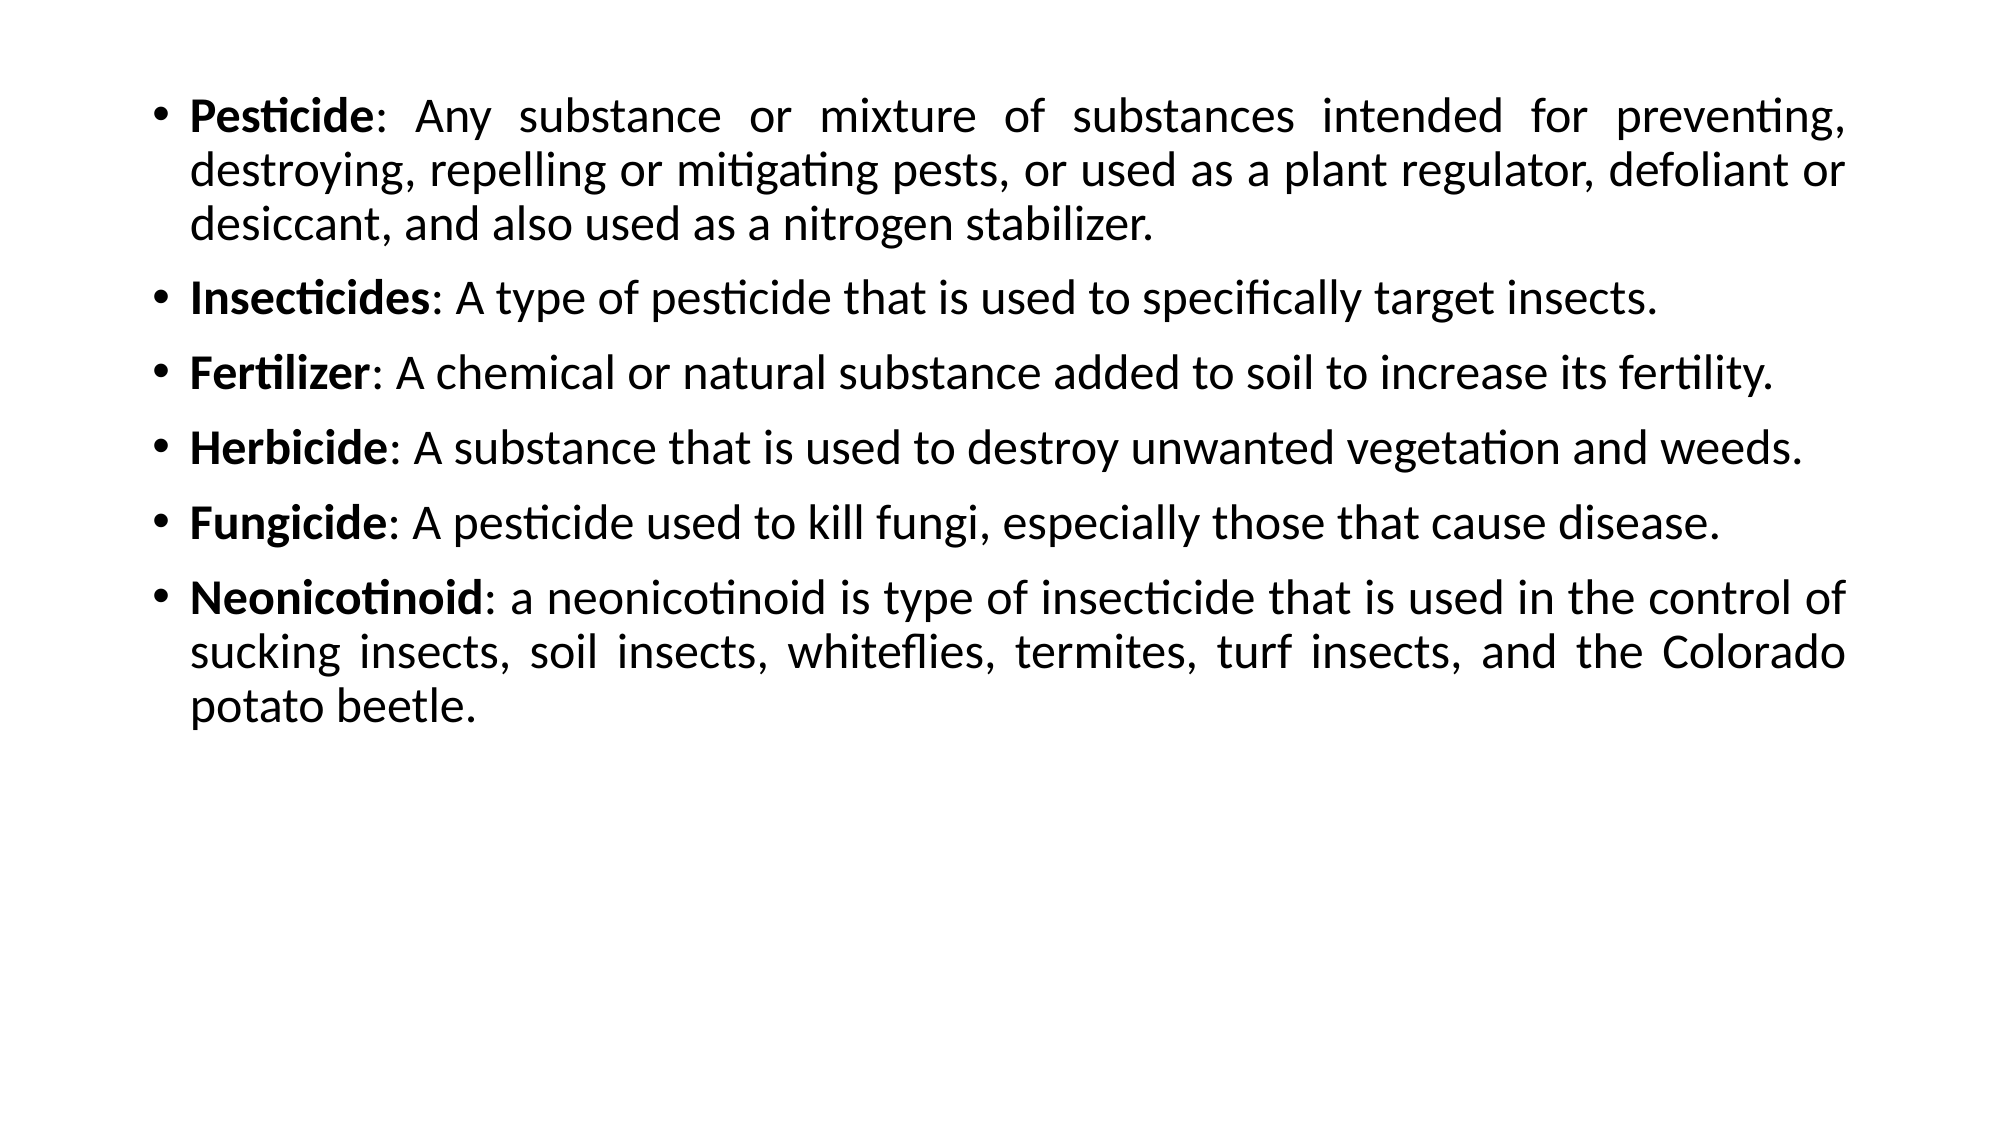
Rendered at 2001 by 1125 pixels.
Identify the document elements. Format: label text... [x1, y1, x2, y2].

list Pesticide: Any substance or mixture of substances intended for preventing, destroying, repelling or mitigating pests, or used as a plant regulator, defoliant or desiccant, and also used as a nitrogen stabilizer. Insecticides: A type of pesticide that is used to specifically target insects. Fertilizer: A chemical or natural substance added to soil to increase its fertility. Herbicide: A substance that is used to destroy unwanted vegetation and weeds. Fungicide: A pesticide used to kill fungi, especially those that cause disease. Neonicotinoid: a neonicotinoid is type of insecticide that is used in the control of sucking insects, soil insects, whiteflies, termites, turf insects, and the Colorado potato beetle. [137, 81, 1863, 1014]
